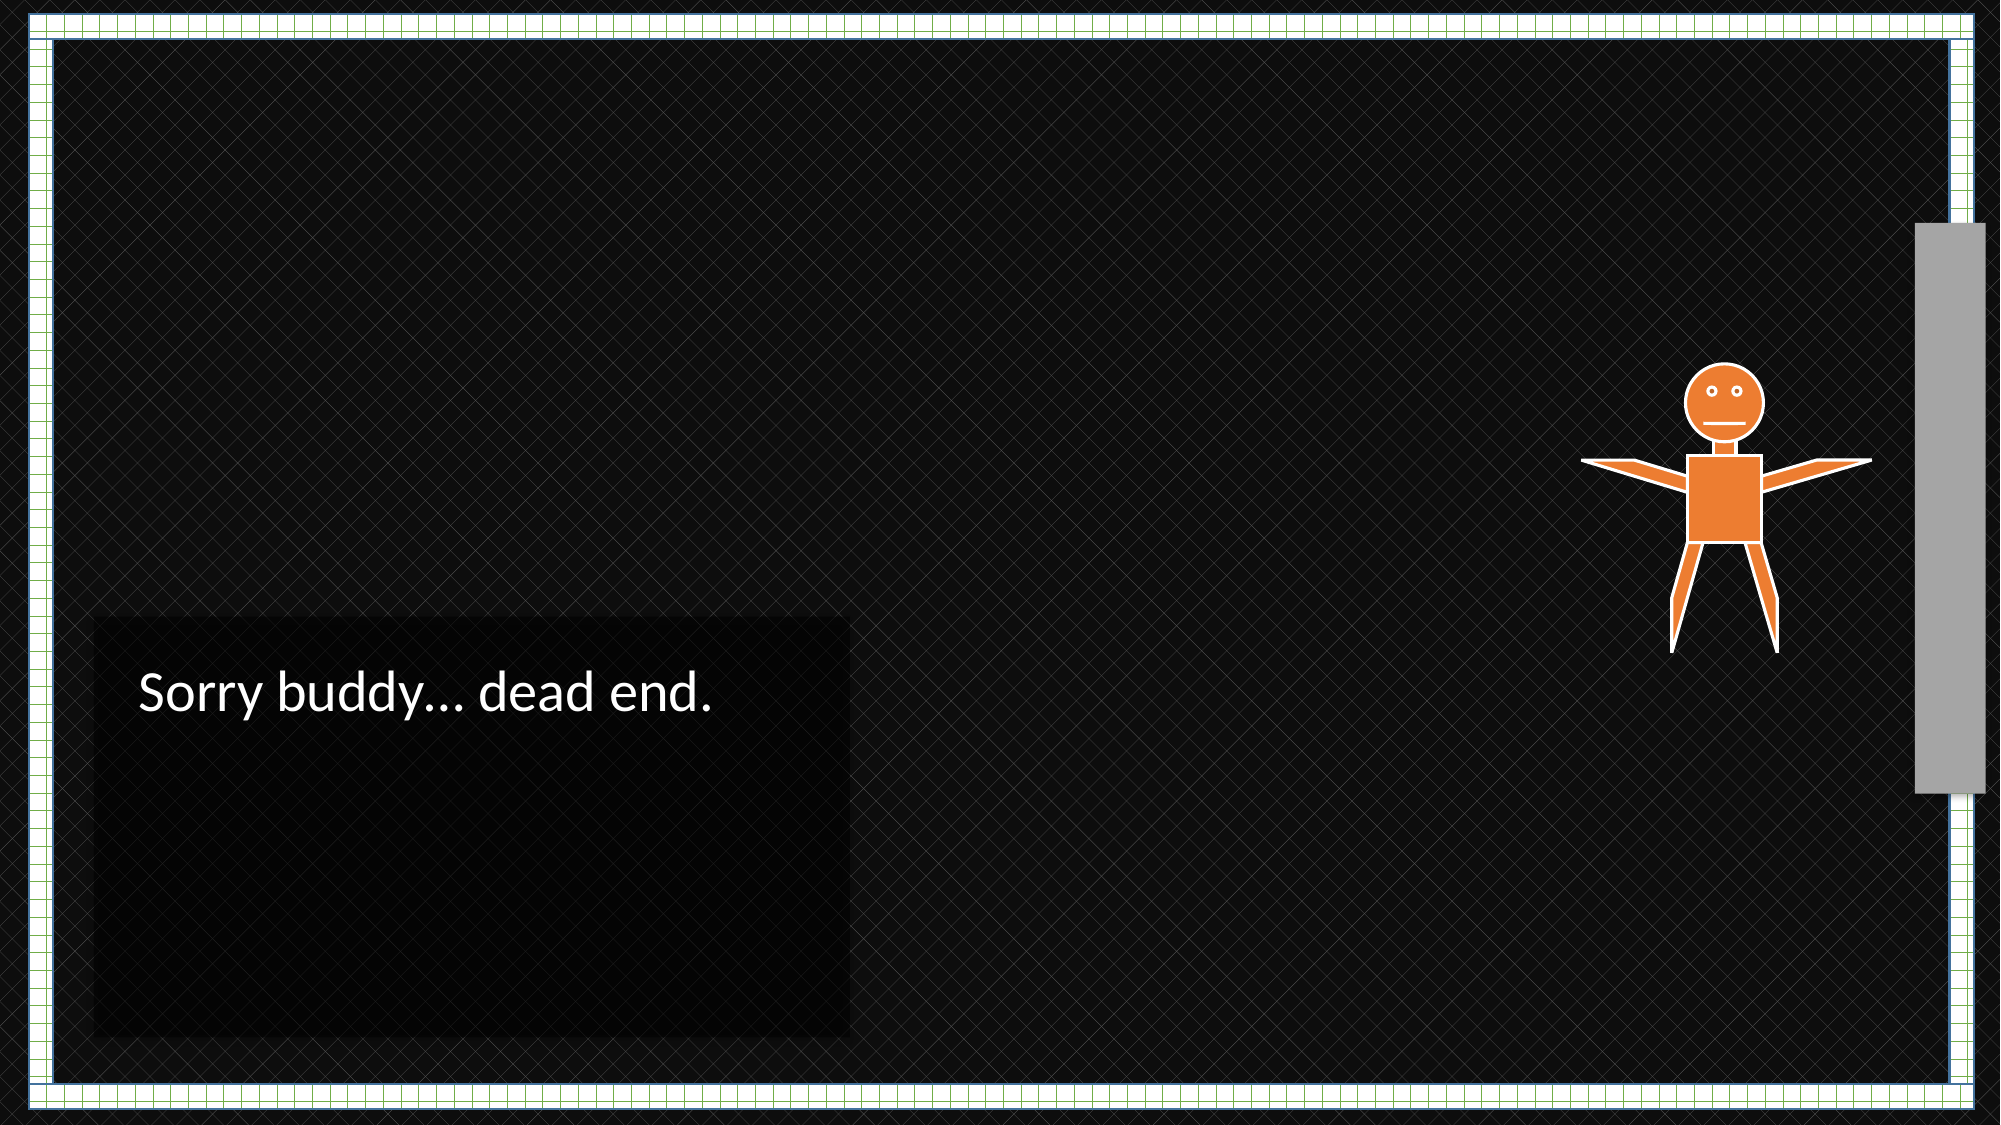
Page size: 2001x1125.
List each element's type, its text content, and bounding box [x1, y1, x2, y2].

list Sorry buddy… dead end. [91, 614, 853, 1041]
text_box [1914, 222, 1987, 795]
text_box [1581, 363, 1872, 653]
